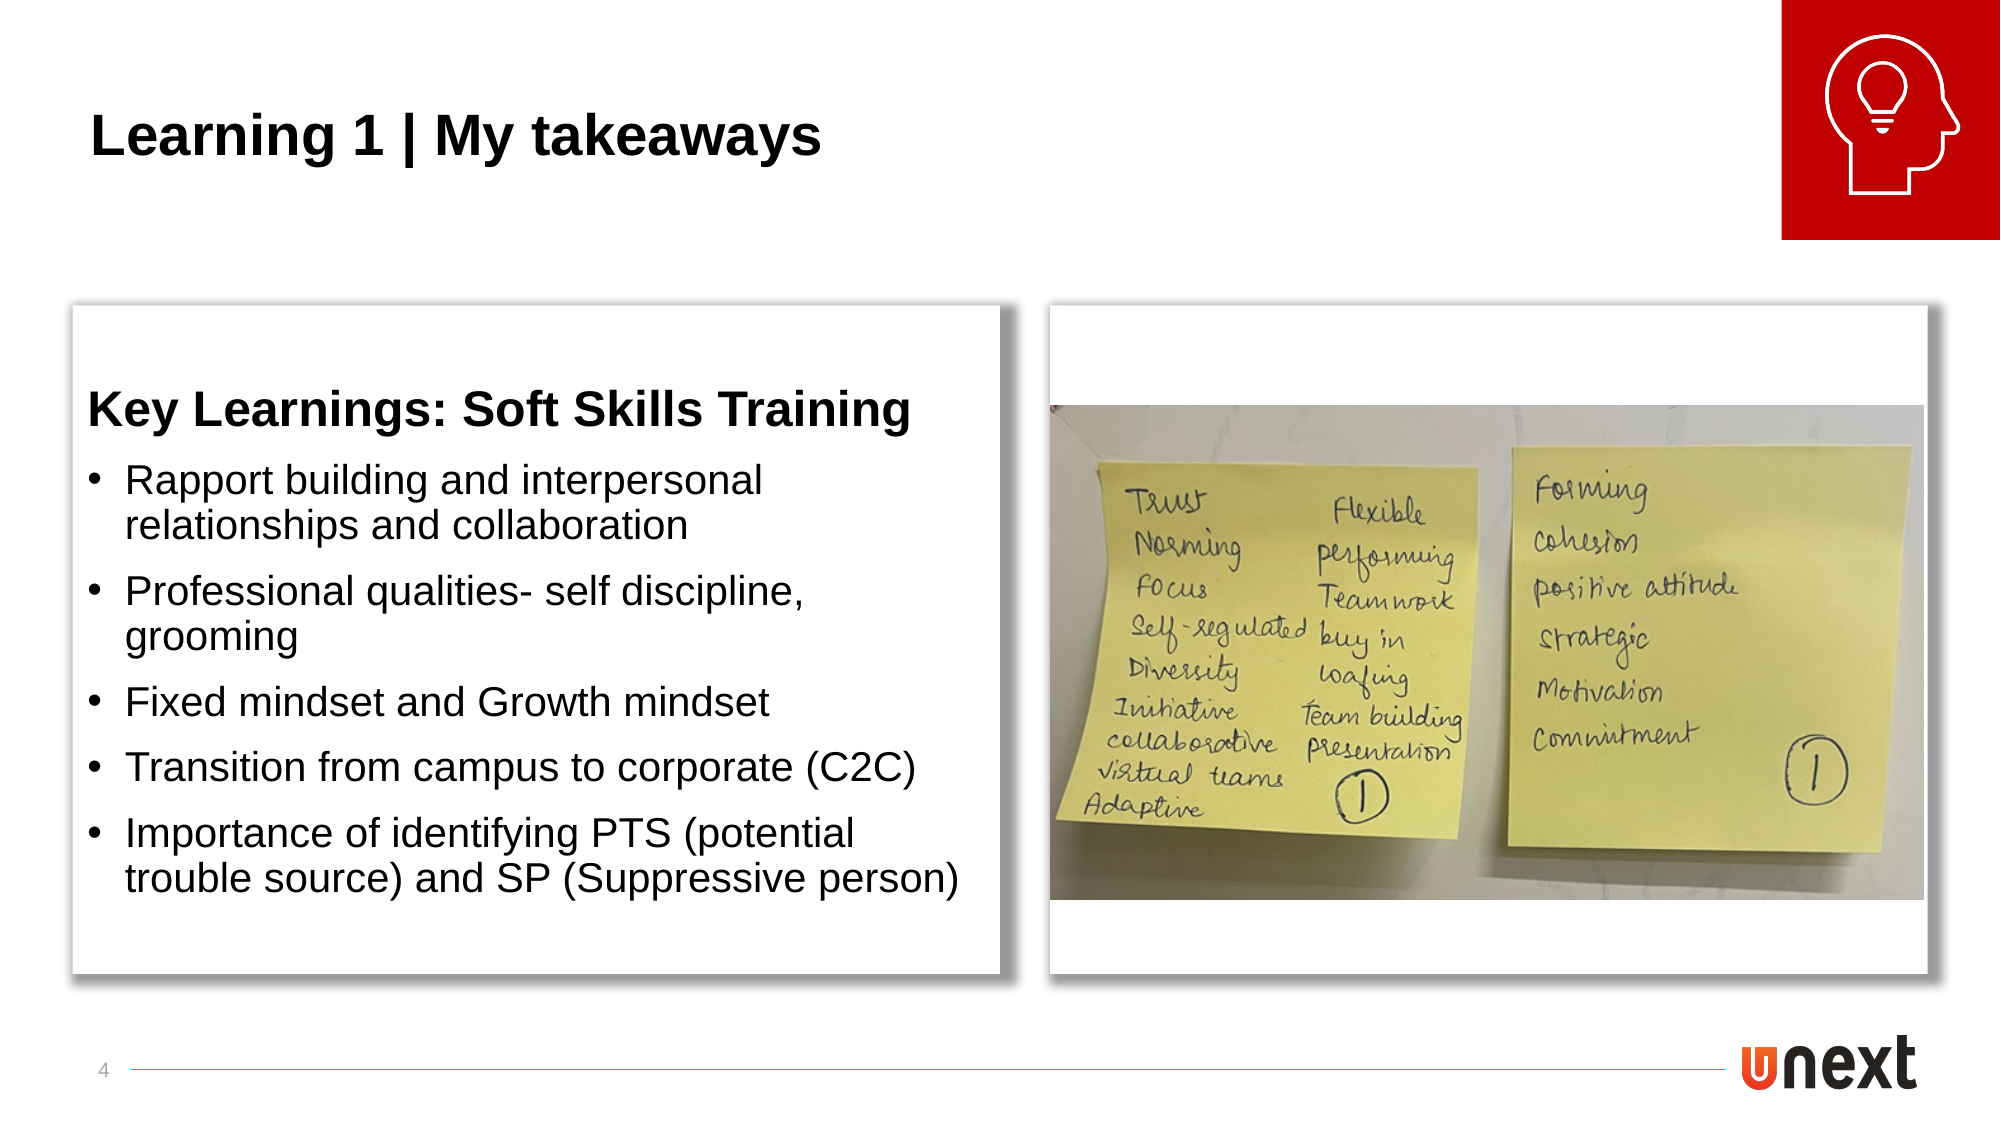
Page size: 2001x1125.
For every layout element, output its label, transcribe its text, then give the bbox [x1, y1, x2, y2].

text_box [Add a graphic that provides evidence of what you learned] [1050, 305, 1928, 974]
text_box Key Learnings: Soft Skills Training Rapport building and interpersonal relationships and collaboration Professional qualities- self discipline, grooming Fixed mindset and Growth mindset Transition from campus to corporate (C2C) Importance of identifying PTS (potential trouble source) and SP (Suppressive person) [72, 305, 1000, 974]
picture [1049, 405, 1924, 900]
picture [1797, 23, 1988, 214]
picture [1742, 1035, 1917, 1090]
title Learning 1 | My takeaways [76, 78, 1797, 196]
slide_number 4 [48, 1047, 110, 1091]
text_box [1781, 0, 2000, 241]
